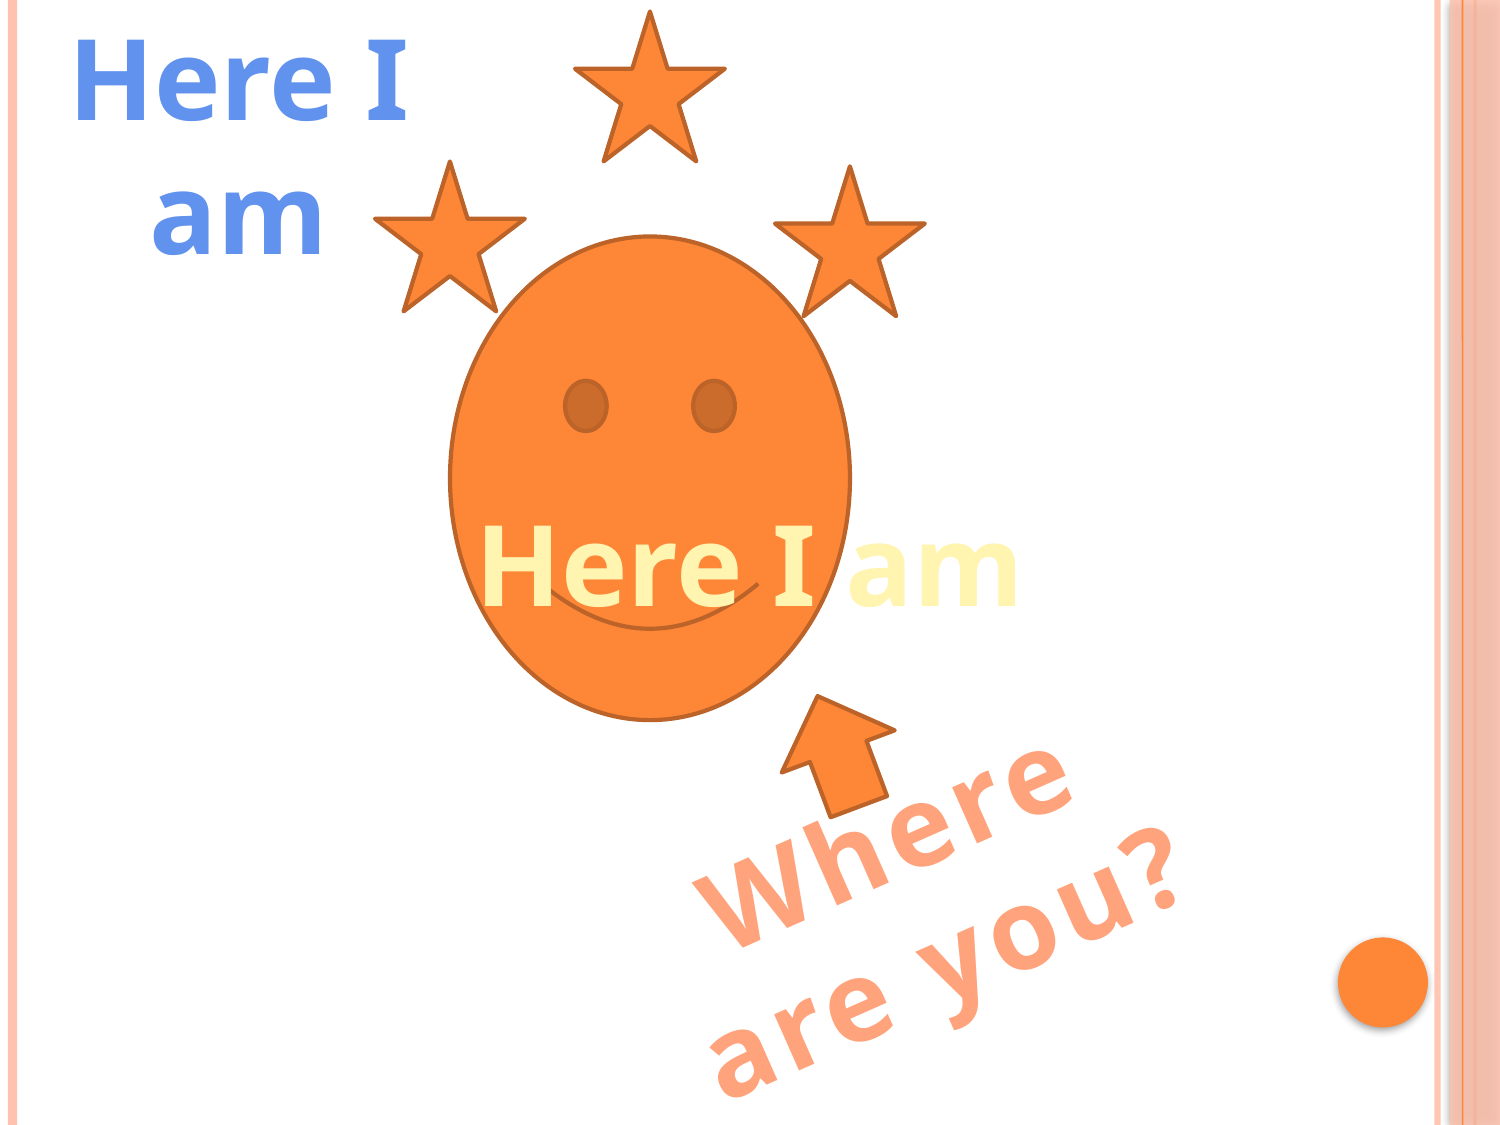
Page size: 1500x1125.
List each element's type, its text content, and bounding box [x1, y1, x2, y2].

text_box [572, 9, 727, 164]
text_box [458, 216, 527, 314]
text_box [496, 637, 804, 723]
text_box [401, 285, 442, 314]
text_box [447, 234, 853, 562]
text_box [779, 694, 897, 784]
text_box Where are you? [594, 649, 1236, 1125]
text_box Here I am [0, 0, 478, 285]
text_box [772, 164, 927, 318]
text_box Here I am [460, 486, 1040, 637]
